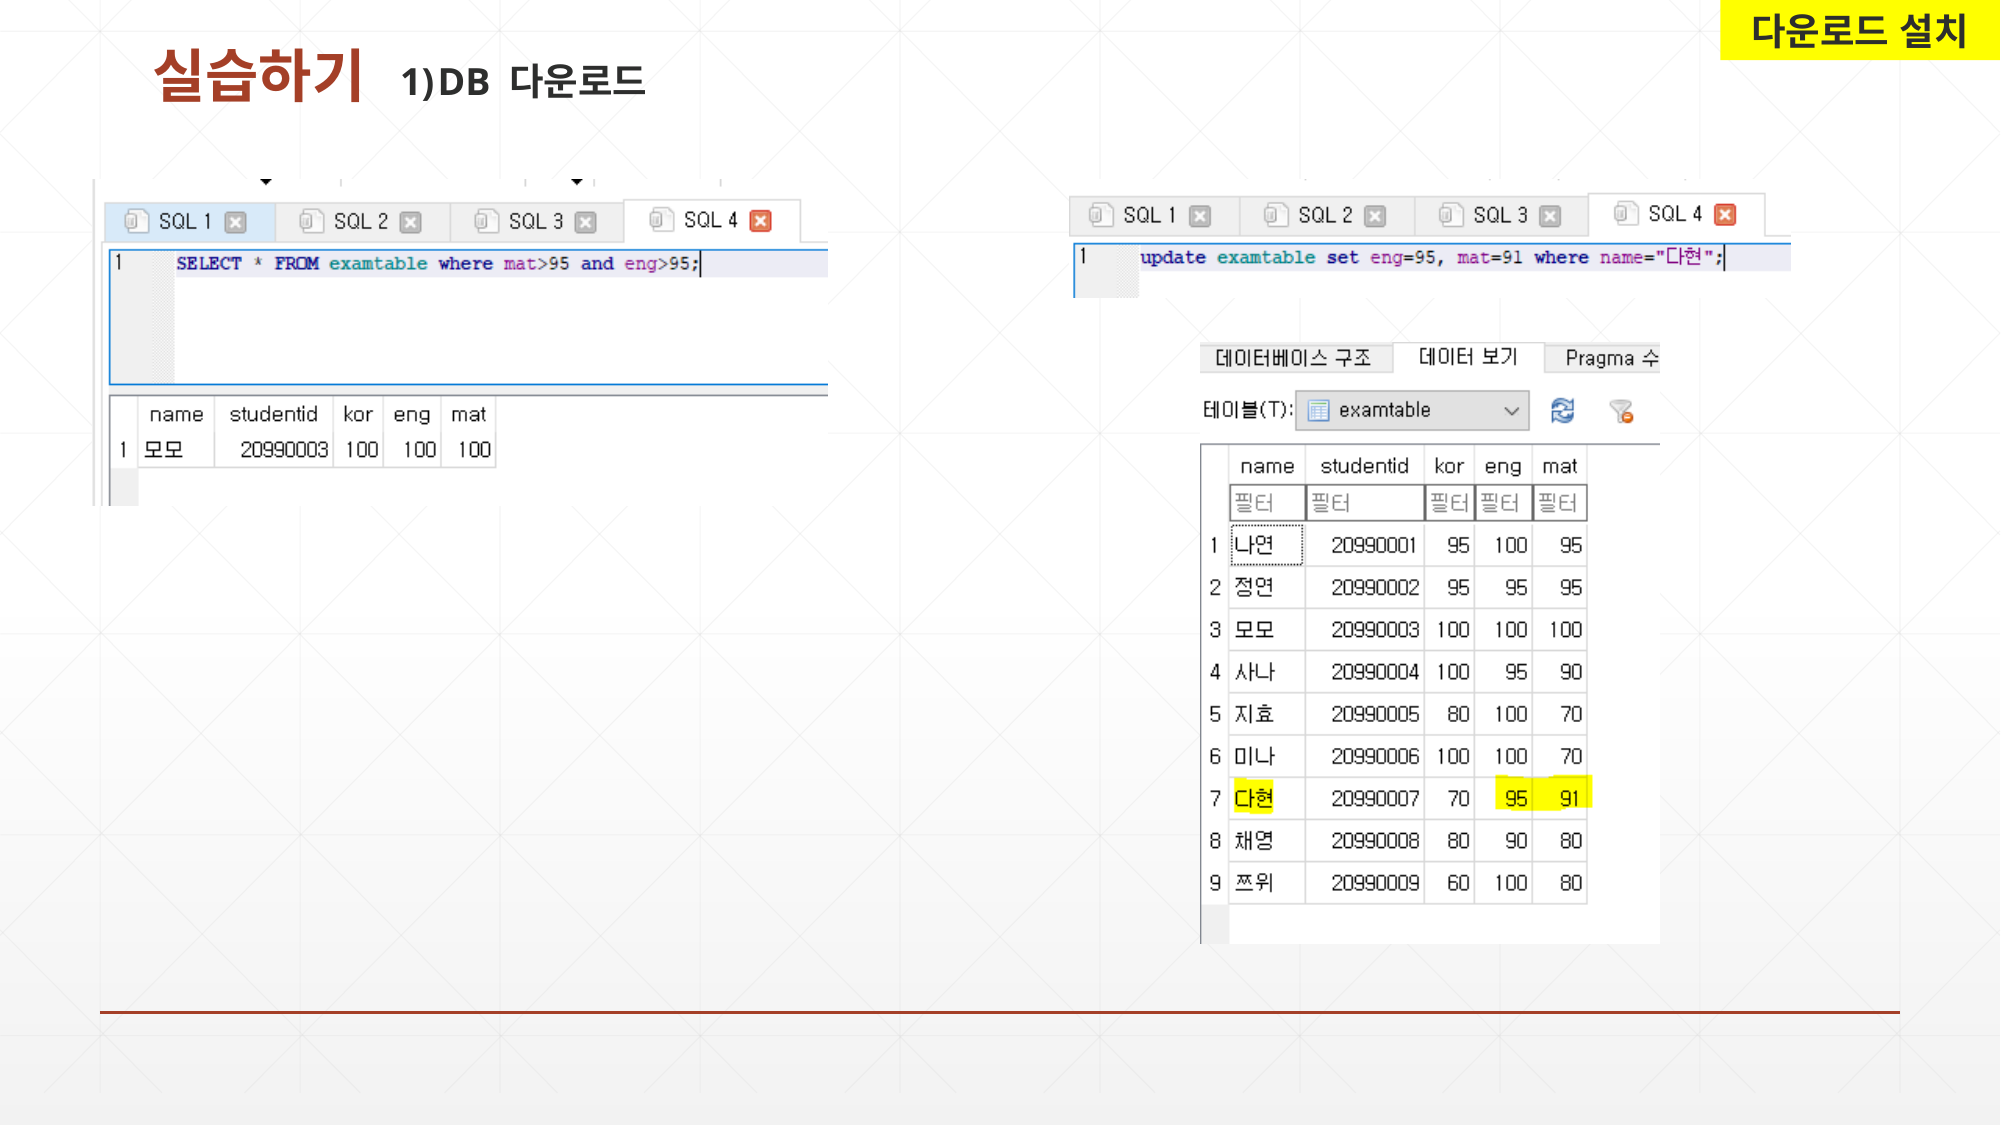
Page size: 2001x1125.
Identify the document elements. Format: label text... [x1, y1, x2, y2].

text_box DB 다운로드 [385, 50, 907, 111]
picture [1068, 179, 1791, 298]
title 실습하기 [0, 39, 634, 118]
text_box 다운로드 설치 [1719, 0, 2000, 61]
picture [91, 179, 828, 506]
picture [1200, 342, 1660, 944]
